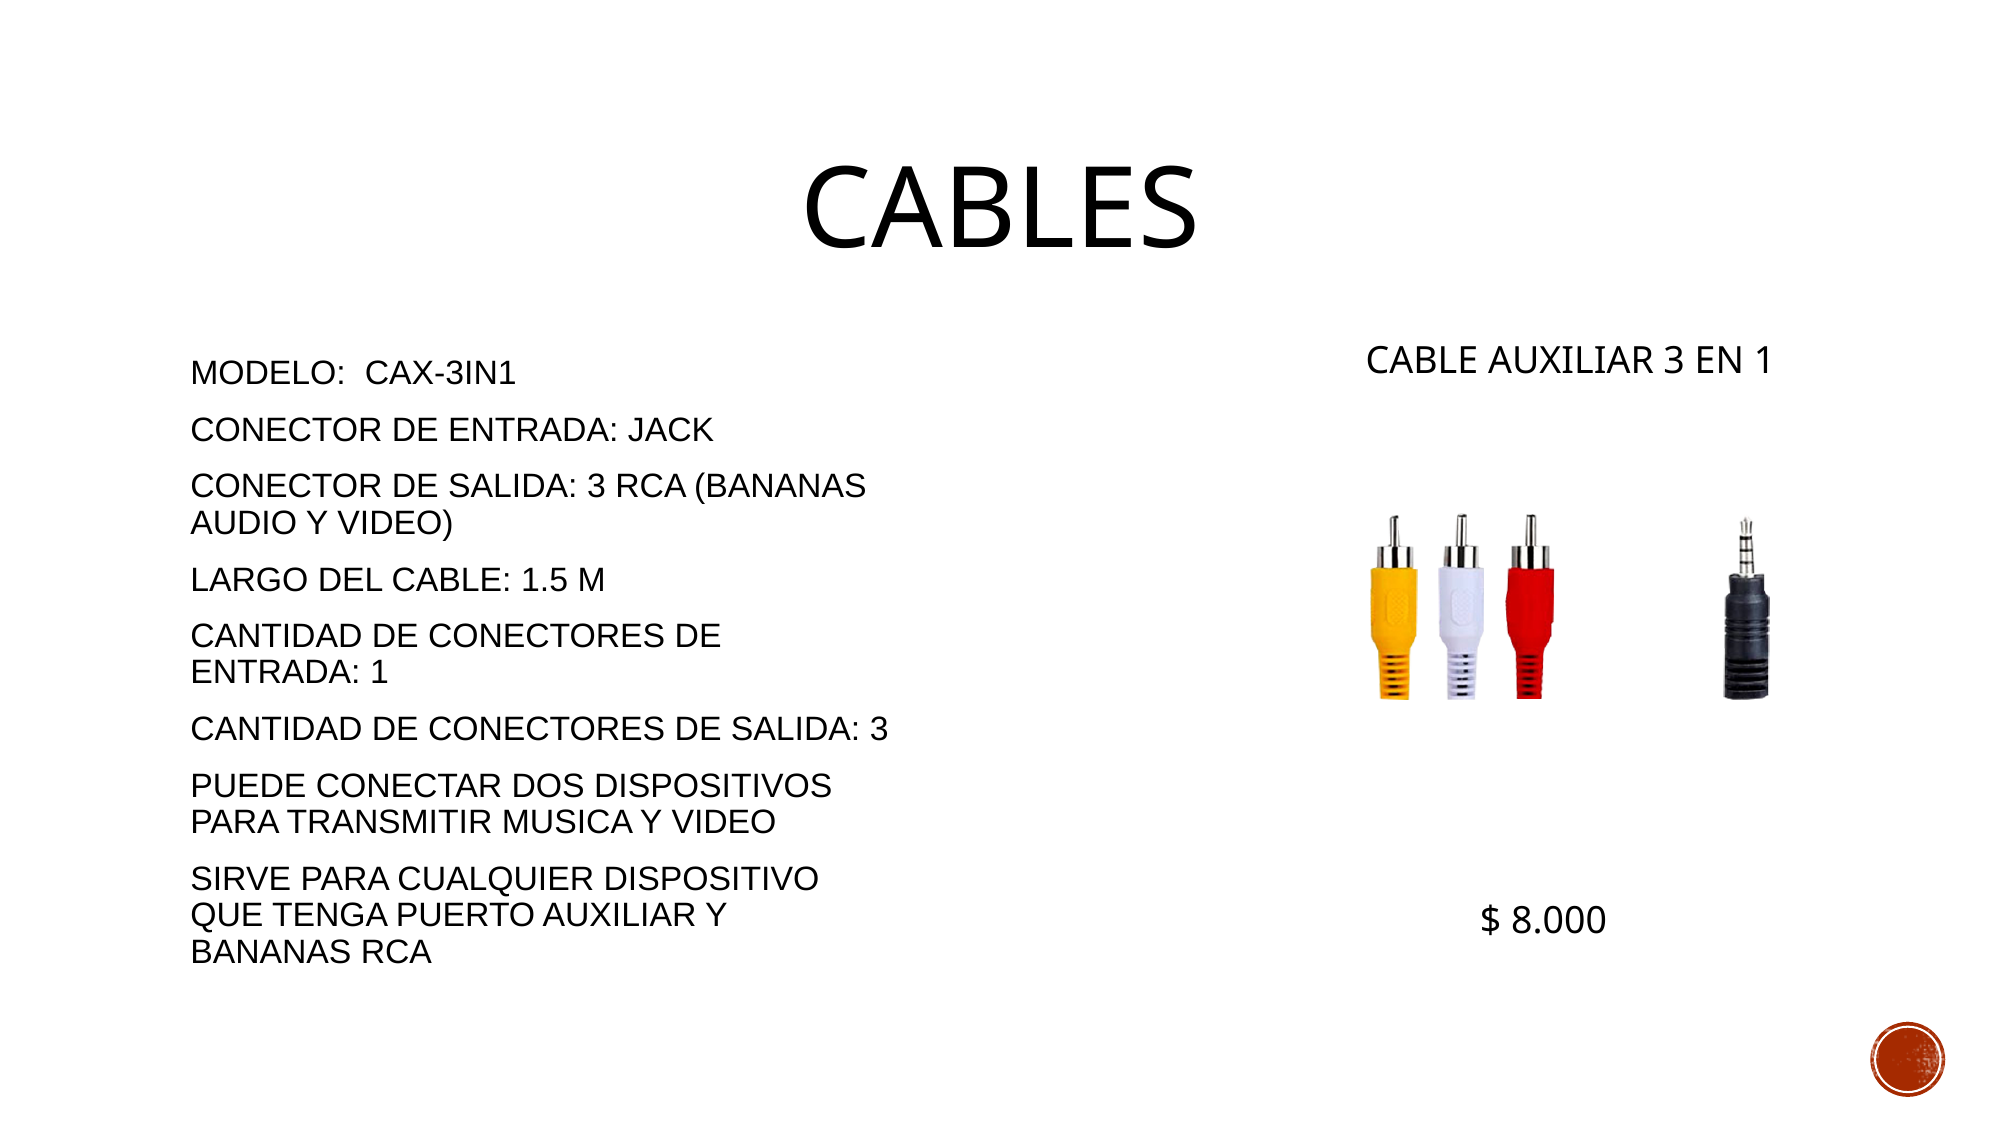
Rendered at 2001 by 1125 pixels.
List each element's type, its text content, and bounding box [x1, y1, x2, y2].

text_box $ 8.000 [1465, 888, 1623, 949]
picture [1360, 413, 1782, 834]
list MODELO: CAX-3IN1 CONECTOR DE ENTRADA: JACK CONECTOR DE SALIDA: 3 RCA (BANANAS AUDIO Y VIDEO) LARGO DEL CABLE: 1.5 M CANTIDAD DE CONECTORES DE ENTRADA: 1 CANTIDAD DE CONECTORES DE SALIDA: 3 PUEDE CONECTAR DOS DISPOSITIVOS PARA TRANSMITIR MUSICA Y VIDEO SIRVE PARA CUALQUIER DISPOSITIVO QUE TENGA PUERTO AUXILIAR Y BANANAS RCA [175, 348, 911, 1013]
title CABLES [175, 79, 1826, 344]
text_box CABLE AUXILIAR 3 EN 1 [1350, 328, 1791, 389]
